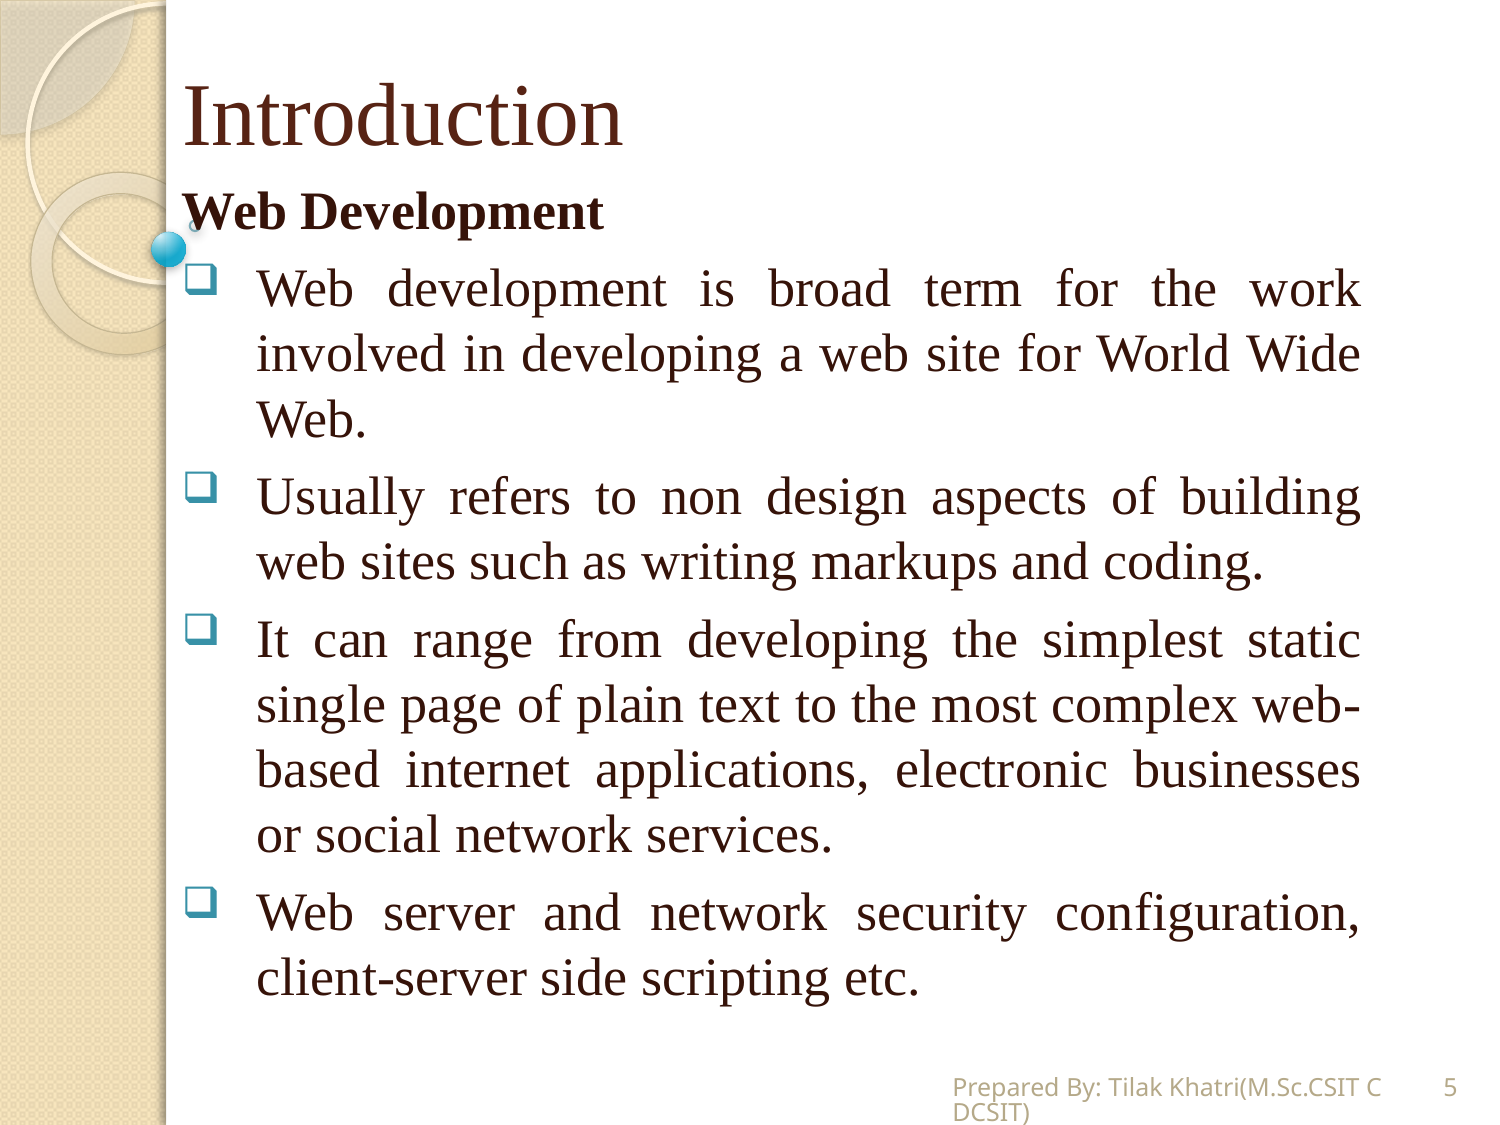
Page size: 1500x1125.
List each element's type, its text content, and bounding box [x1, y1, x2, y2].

footer Prepared By: Tilak Khatri(M.Sc.CSIT CDCSIT) [937, 1034, 1413, 1113]
subtitle Web Development Web development is broad term for the work involved in developing a web site for World Wide Web. Usually refers to non design aspects of building web sites such as writing markups and coding. It can range from developing the simplest static single page of plain text to the most complex web-based internet applications, electronic businesses or social network services. Web server and network security configuration, client-server side scripting etc. [162, 174, 1378, 1038]
title Introduction [167, 5, 1308, 171]
slide_number 5 [1413, 1034, 1488, 1113]
